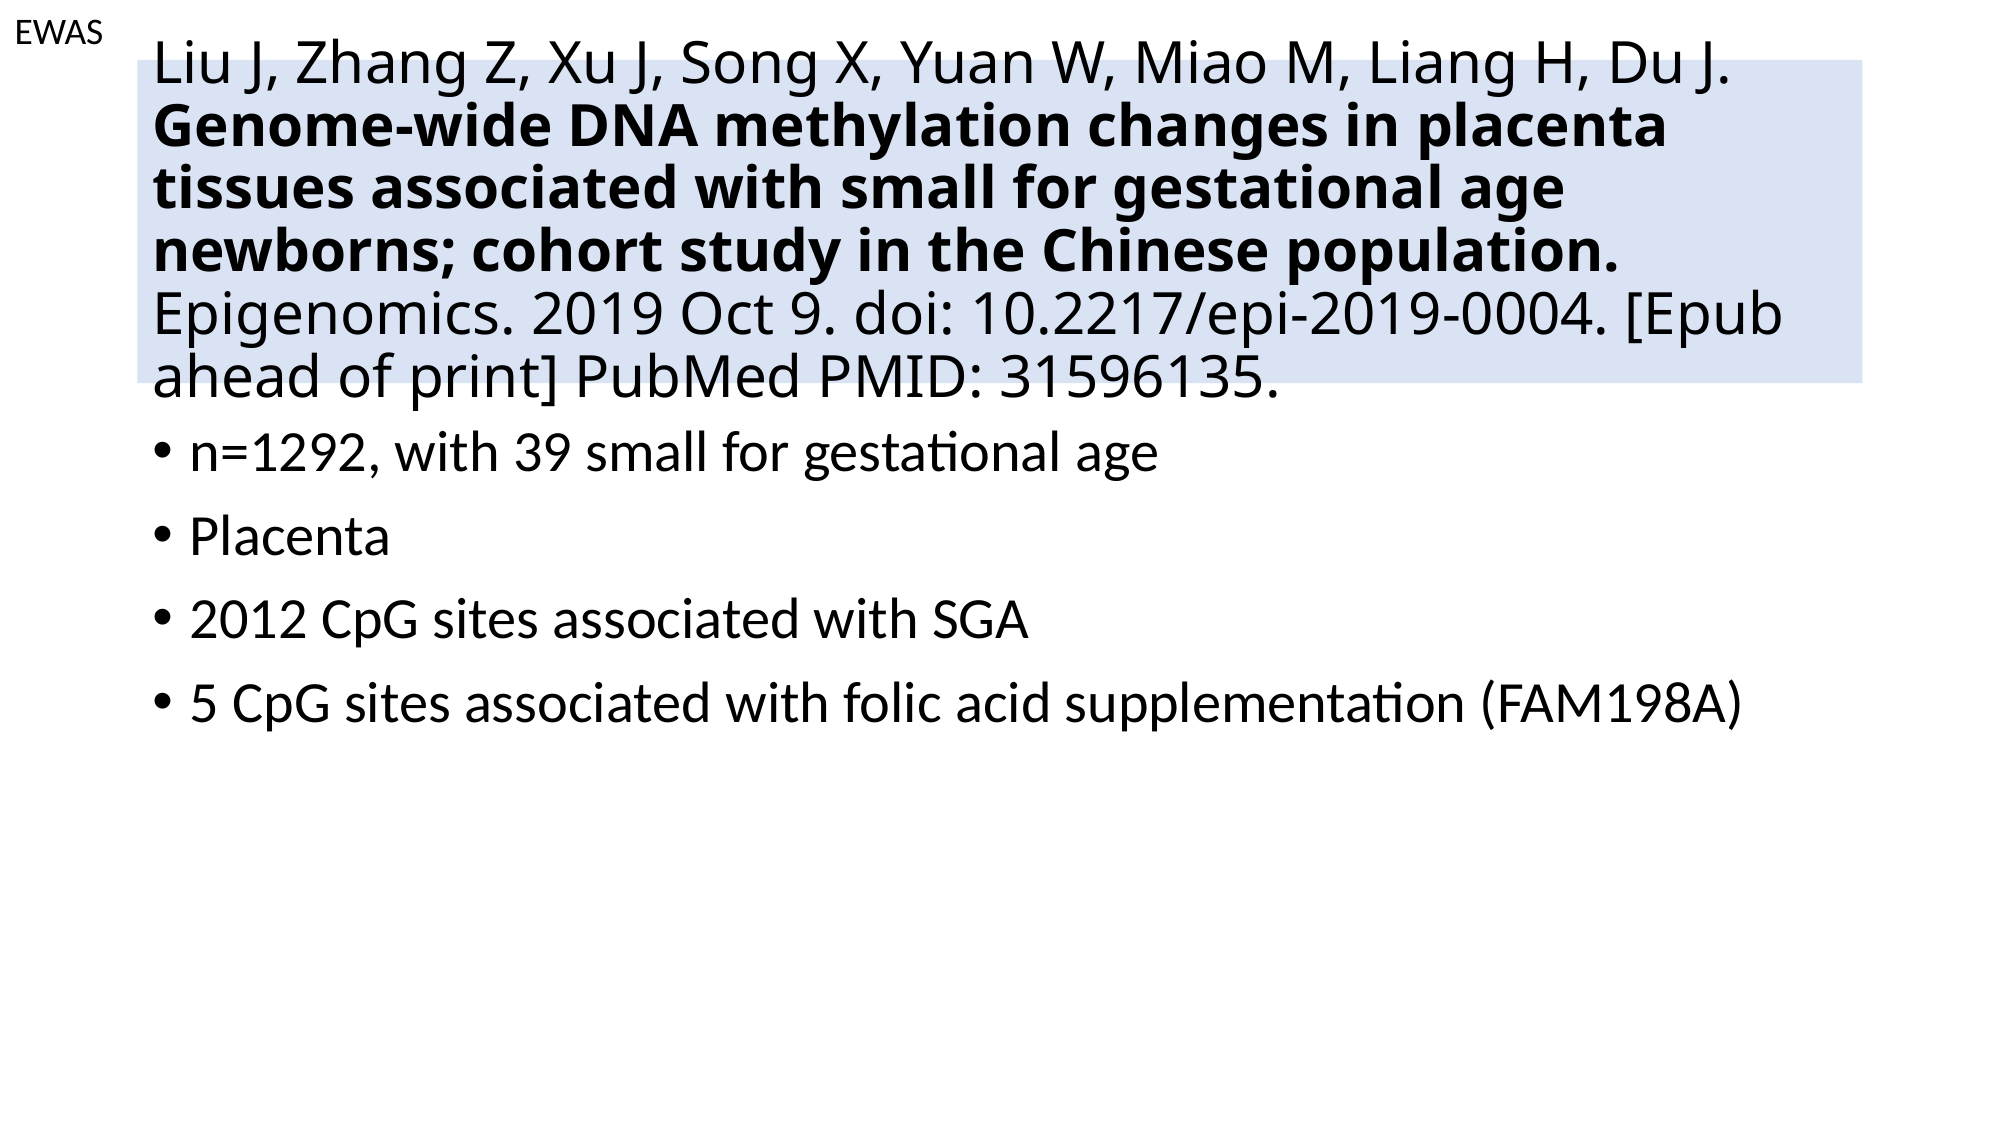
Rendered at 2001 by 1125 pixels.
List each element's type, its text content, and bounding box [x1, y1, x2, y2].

text_box EWAS [0, 0, 450, 60]
list n=1292, with 39 small for gestational age Placenta 2012 CpG sites associated with SGA 5 CpG sites associated with folic acid supplementation (FAM198A) [137, 413, 1863, 1069]
title Liu J, Zhang Z, Xu J, Song X, Yuan W, Miao M, Liang H, Du J. Genome-wide DNA methylation changes in placenta tissues associated with small for gestational age newborns; cohort study in the Chinese population. Epigenomics. 2019 Oct 9. doi: 10.2217/epi-2019-0004. [Epub ahead of print] PubMed PMID: 31596135. [137, 59, 1863, 384]
